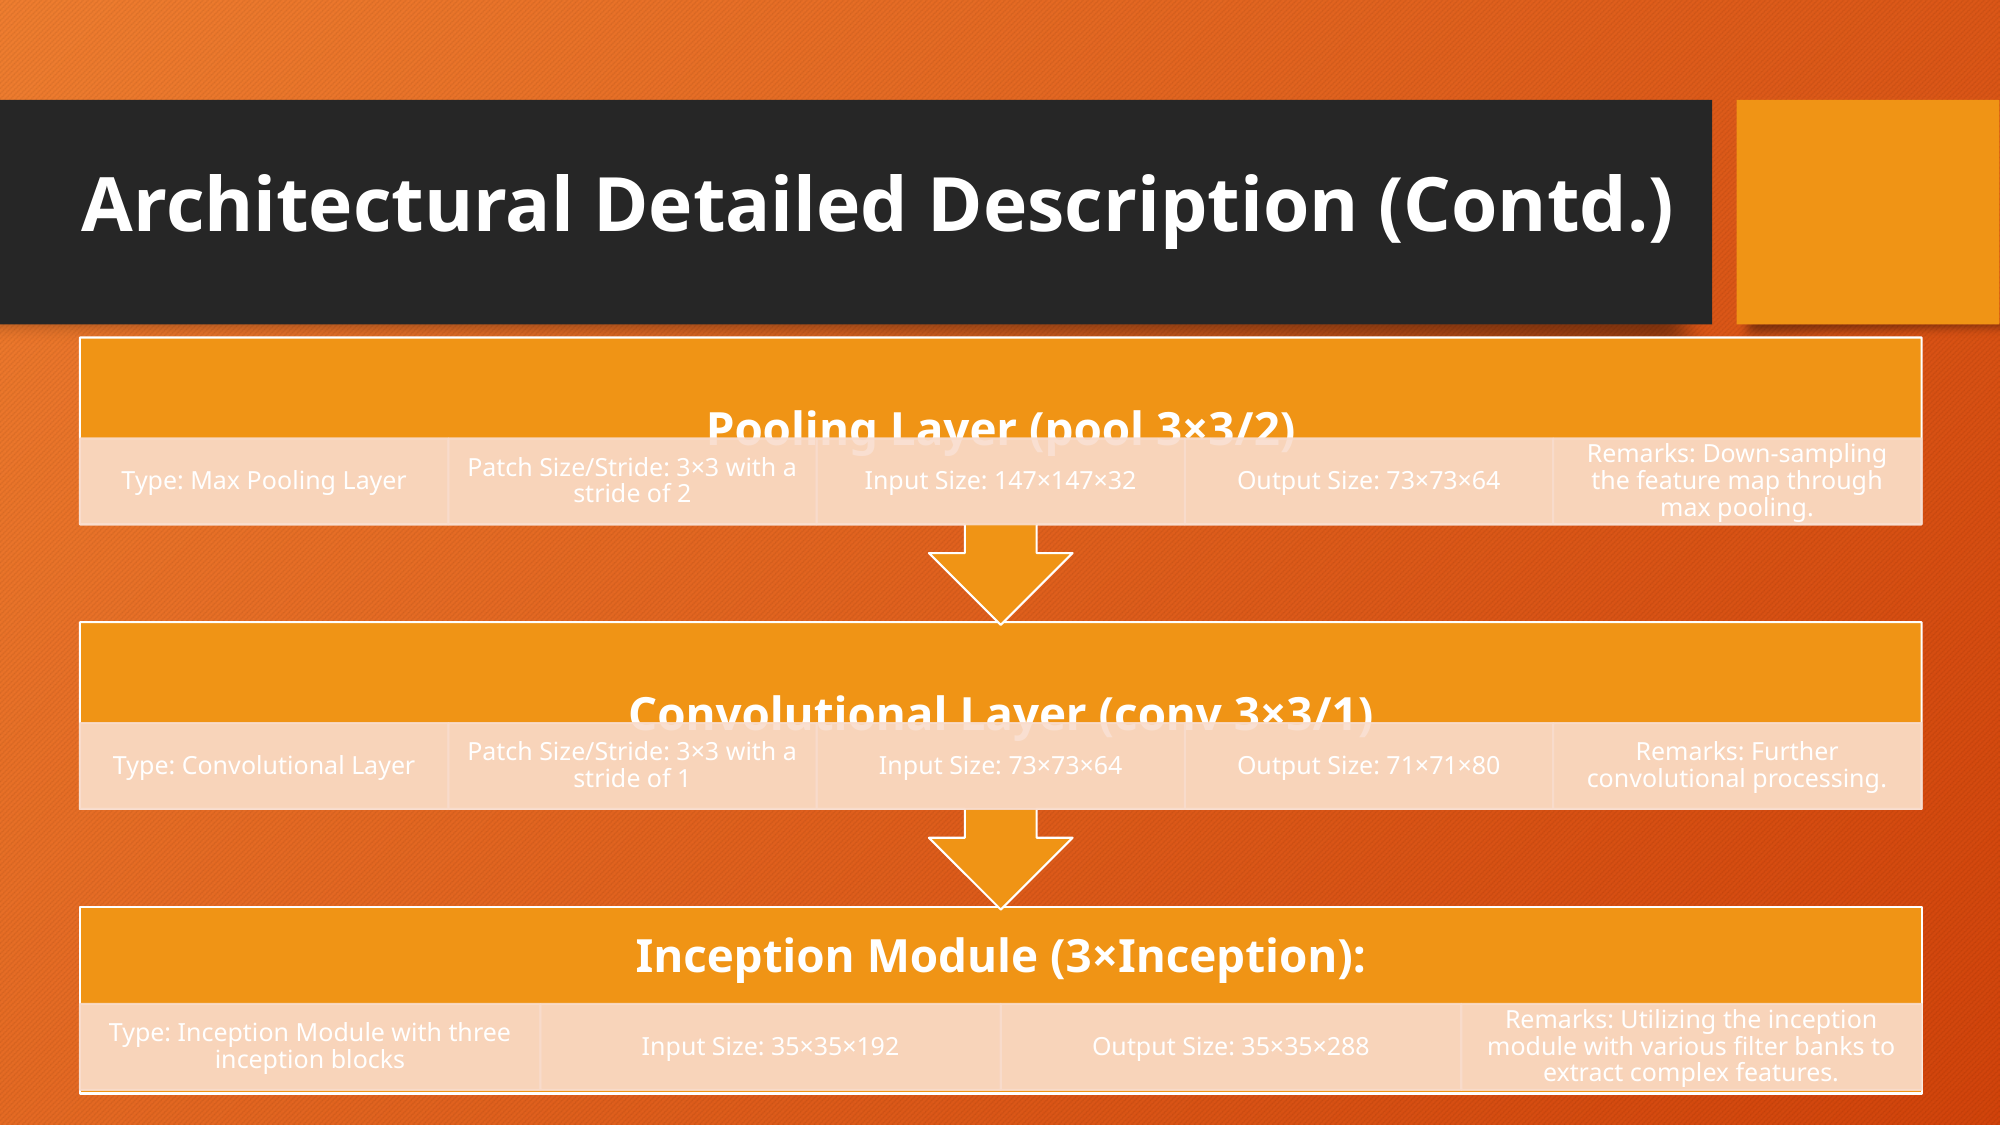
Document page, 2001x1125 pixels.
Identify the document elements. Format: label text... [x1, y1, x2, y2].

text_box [79, 337, 1922, 1094]
picture [1736, 325, 2000, 347]
picture [0, 325, 1713, 376]
title Architectural Detailed Description (Contd.) [66, 137, 1935, 277]
